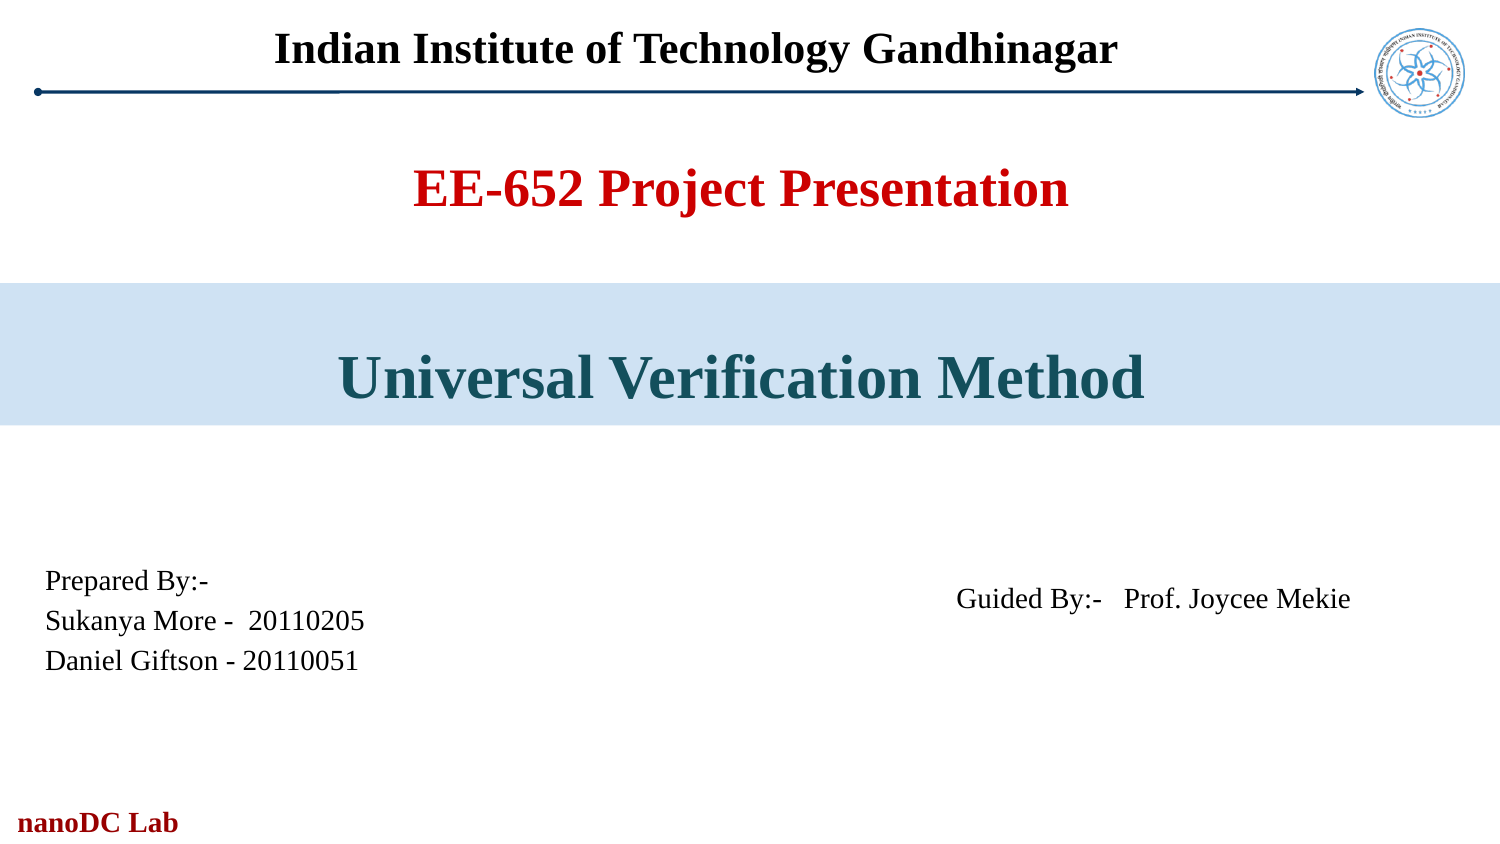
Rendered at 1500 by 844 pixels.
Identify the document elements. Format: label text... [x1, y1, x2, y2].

text_box Guided By:- Prof. Joycee Mekie [941, 564, 1459, 630]
text_box Universal Verification Method [0, 283, 1500, 426]
picture [1374, 28, 1465, 118]
title Indian Institute of Technology Gandhinagar [30, 3, 1364, 88]
text_box EE-652 Project Presentation [398, 137, 1135, 233]
text_box Prepared By:- Sukanya More - 20110205 Daniel Giftson - 20110051 [30, 546, 463, 762]
